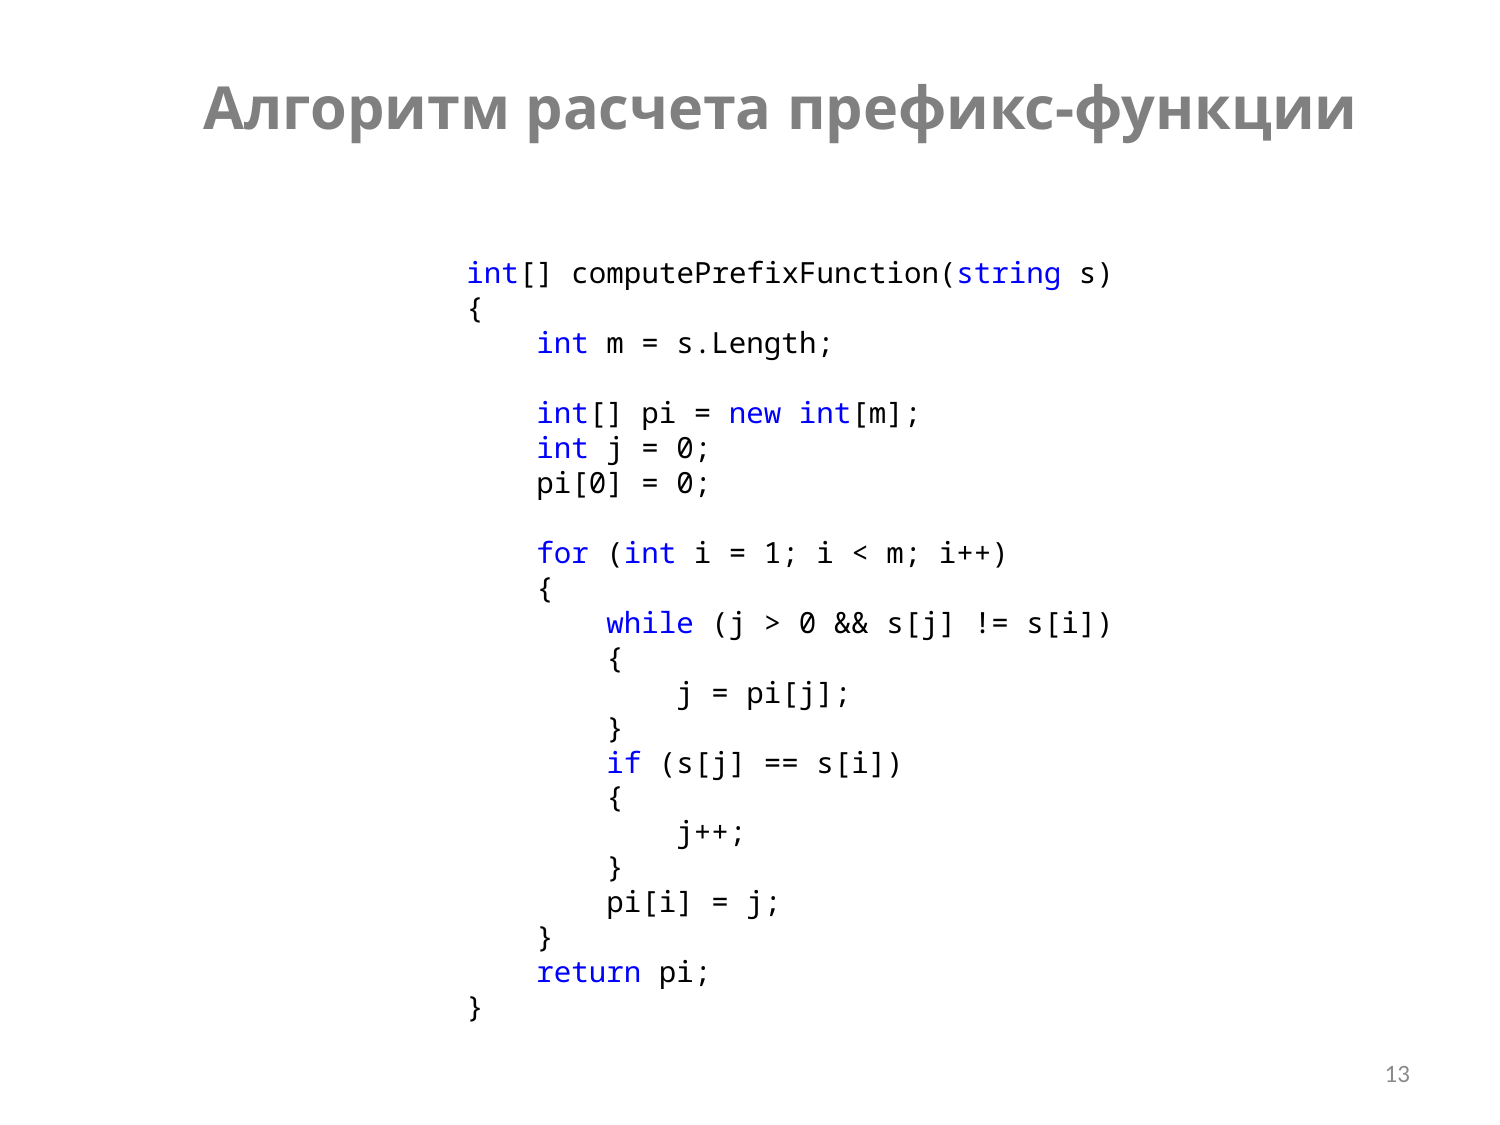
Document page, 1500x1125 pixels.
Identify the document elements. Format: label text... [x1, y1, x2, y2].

text_box Алгоритм расчета префикс-функции [62, 62, 1500, 150]
text_box int[] computePrefixFunction(string s) { int m = s.Length; int[] pi = new int[m]; int j = 0; pi[0] = 0; for (int i = 1; i < m; i++) { while (j > 0 && s[j] != s[i]) { j = pi[j]; } if (s[j] == s[i]) { j++; } pi[i] = j; } return pi; } [237, 246, 1275, 1031]
slide_number 13 [1074, 1042, 1425, 1103]
